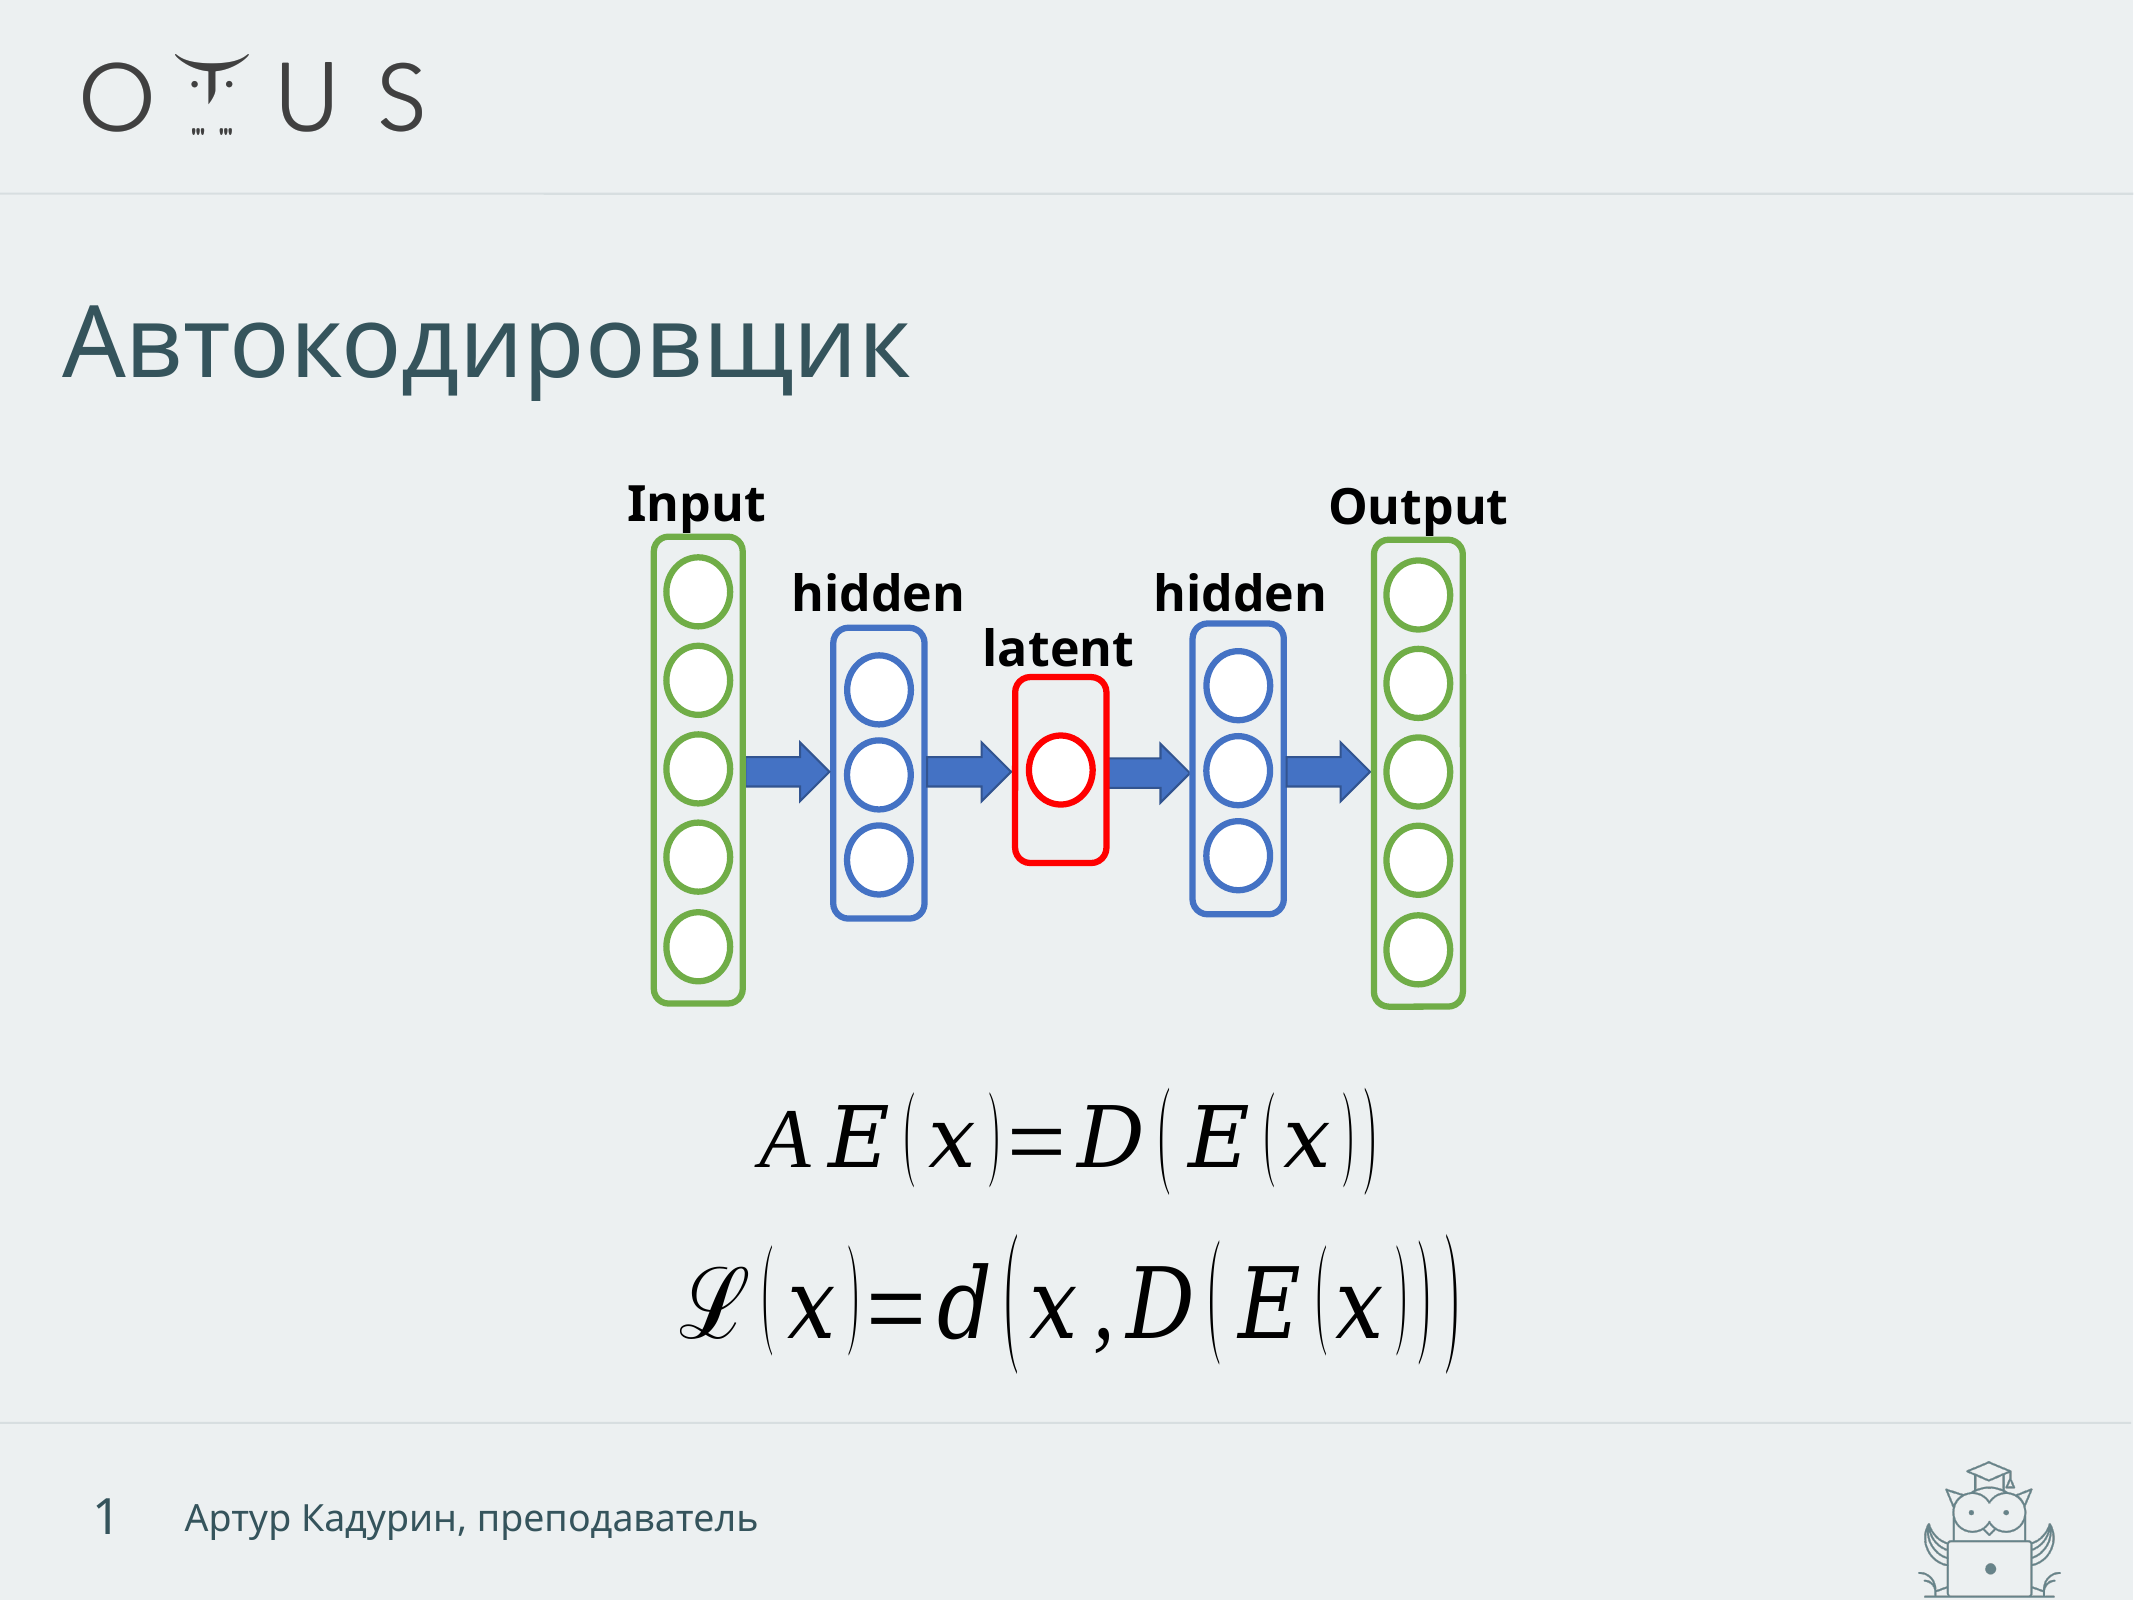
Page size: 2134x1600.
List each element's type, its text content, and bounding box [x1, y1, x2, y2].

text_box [653, 464, 1489, 1007]
text_box Автокодировщик [53, 269, 920, 406]
text_box 1 [83, 1476, 143, 1553]
picture [83, 54, 422, 135]
picture [1918, 1461, 2061, 1598]
text_box Артур Кадурин, преподаватель [176, 1485, 768, 1548]
